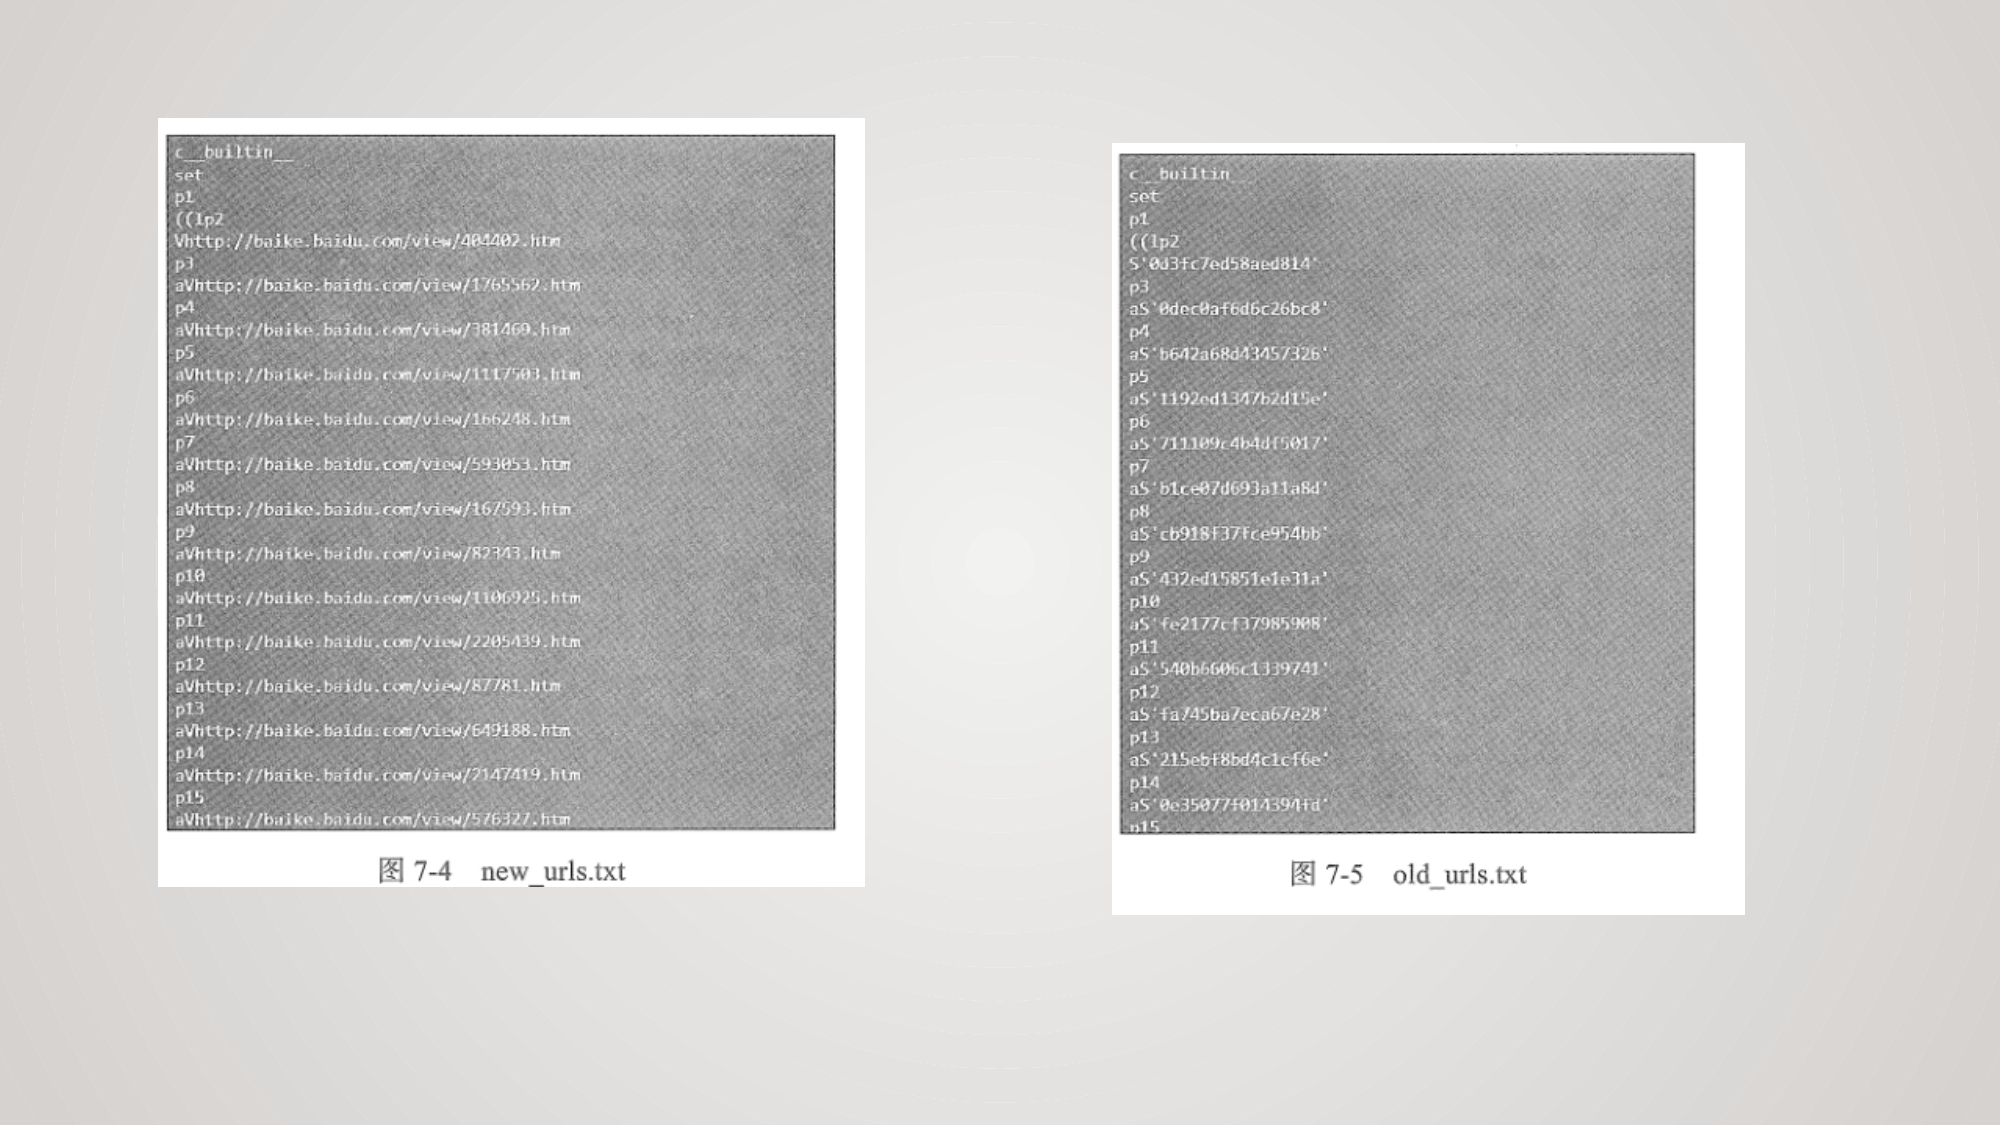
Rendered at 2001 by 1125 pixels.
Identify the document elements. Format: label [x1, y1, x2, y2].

picture [1112, 143, 1745, 915]
picture [158, 118, 866, 887]
